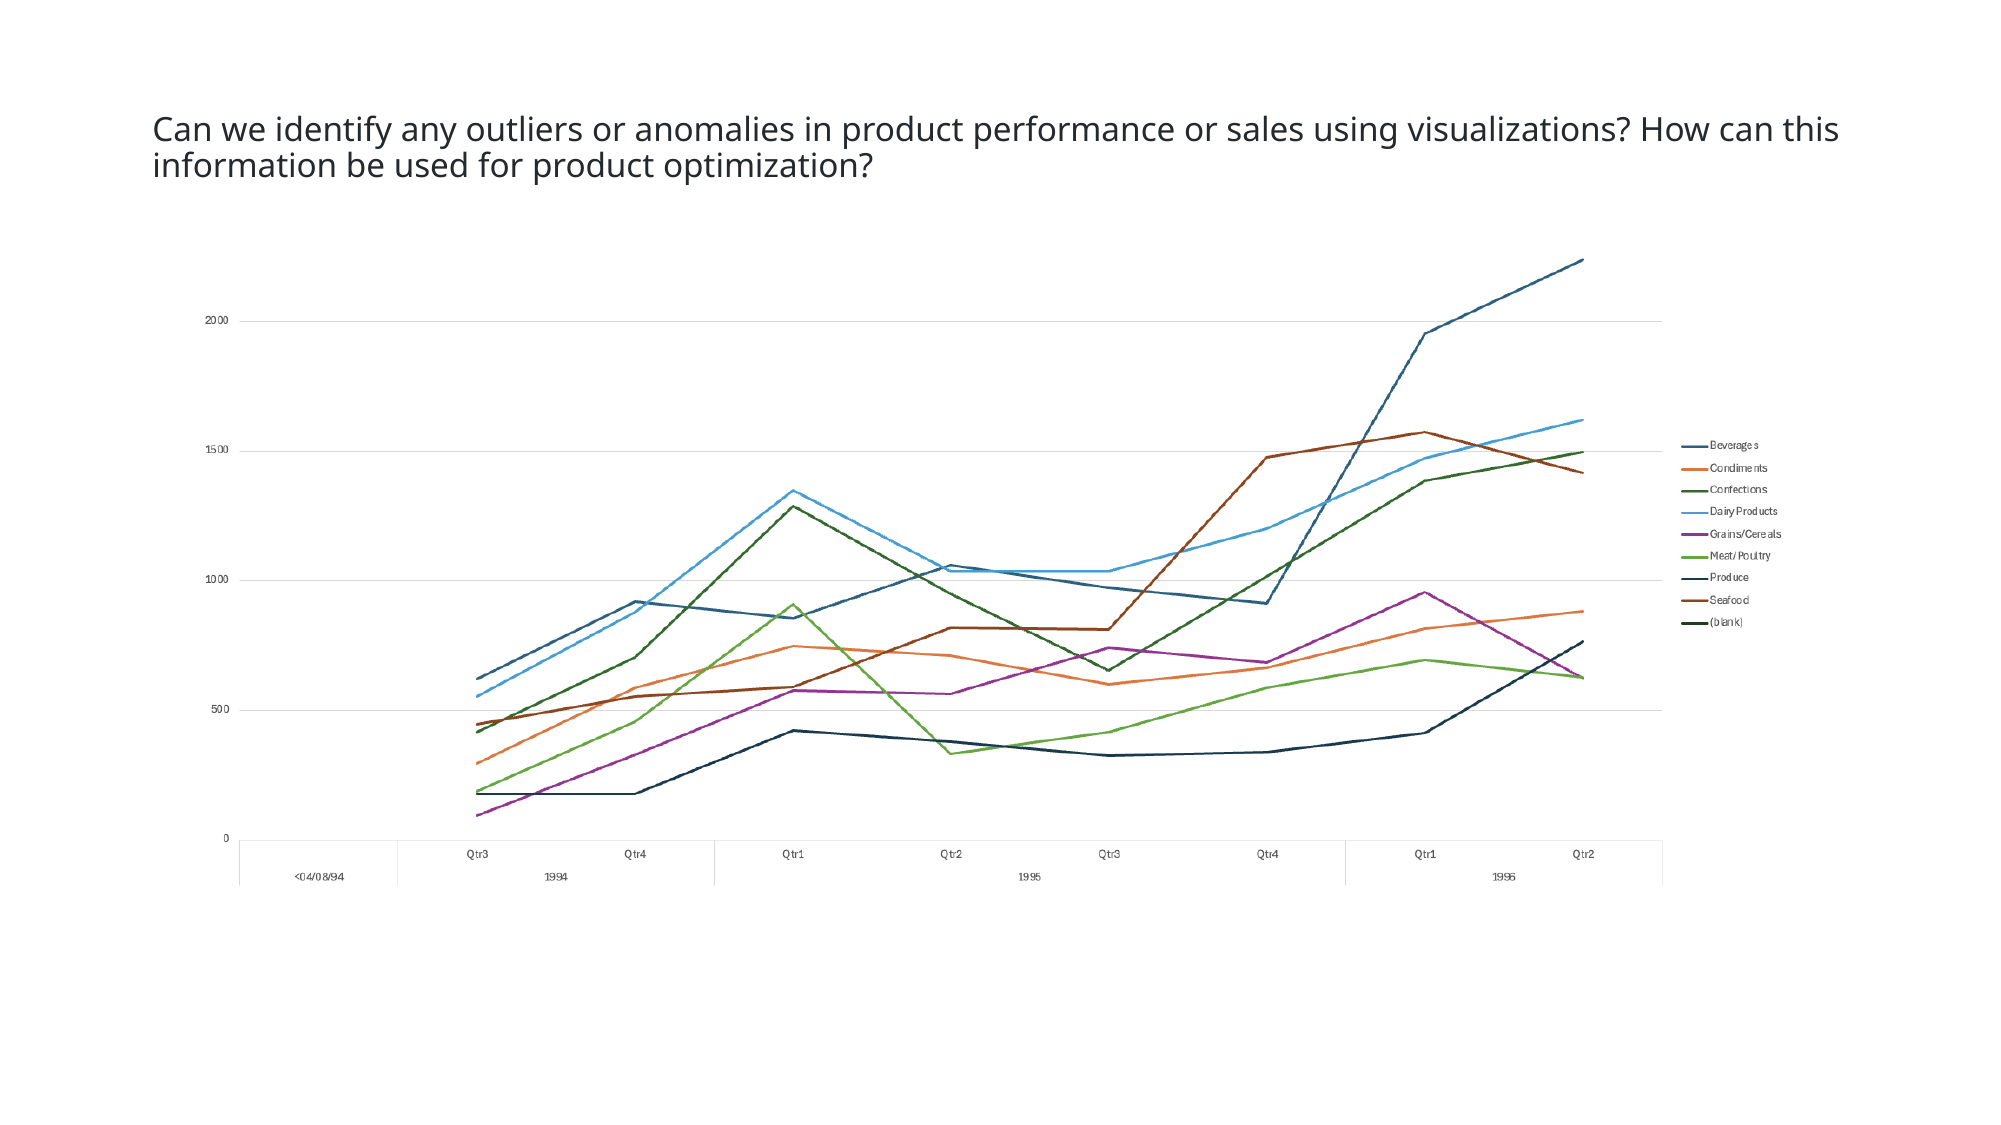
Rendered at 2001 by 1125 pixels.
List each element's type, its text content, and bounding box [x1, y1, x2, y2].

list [204, 196, 1796, 887]
title Can we identify any outliers or anomalies in product performance or sales using visualizations? How can this information be used for product optimization? [137, 59, 1863, 278]
